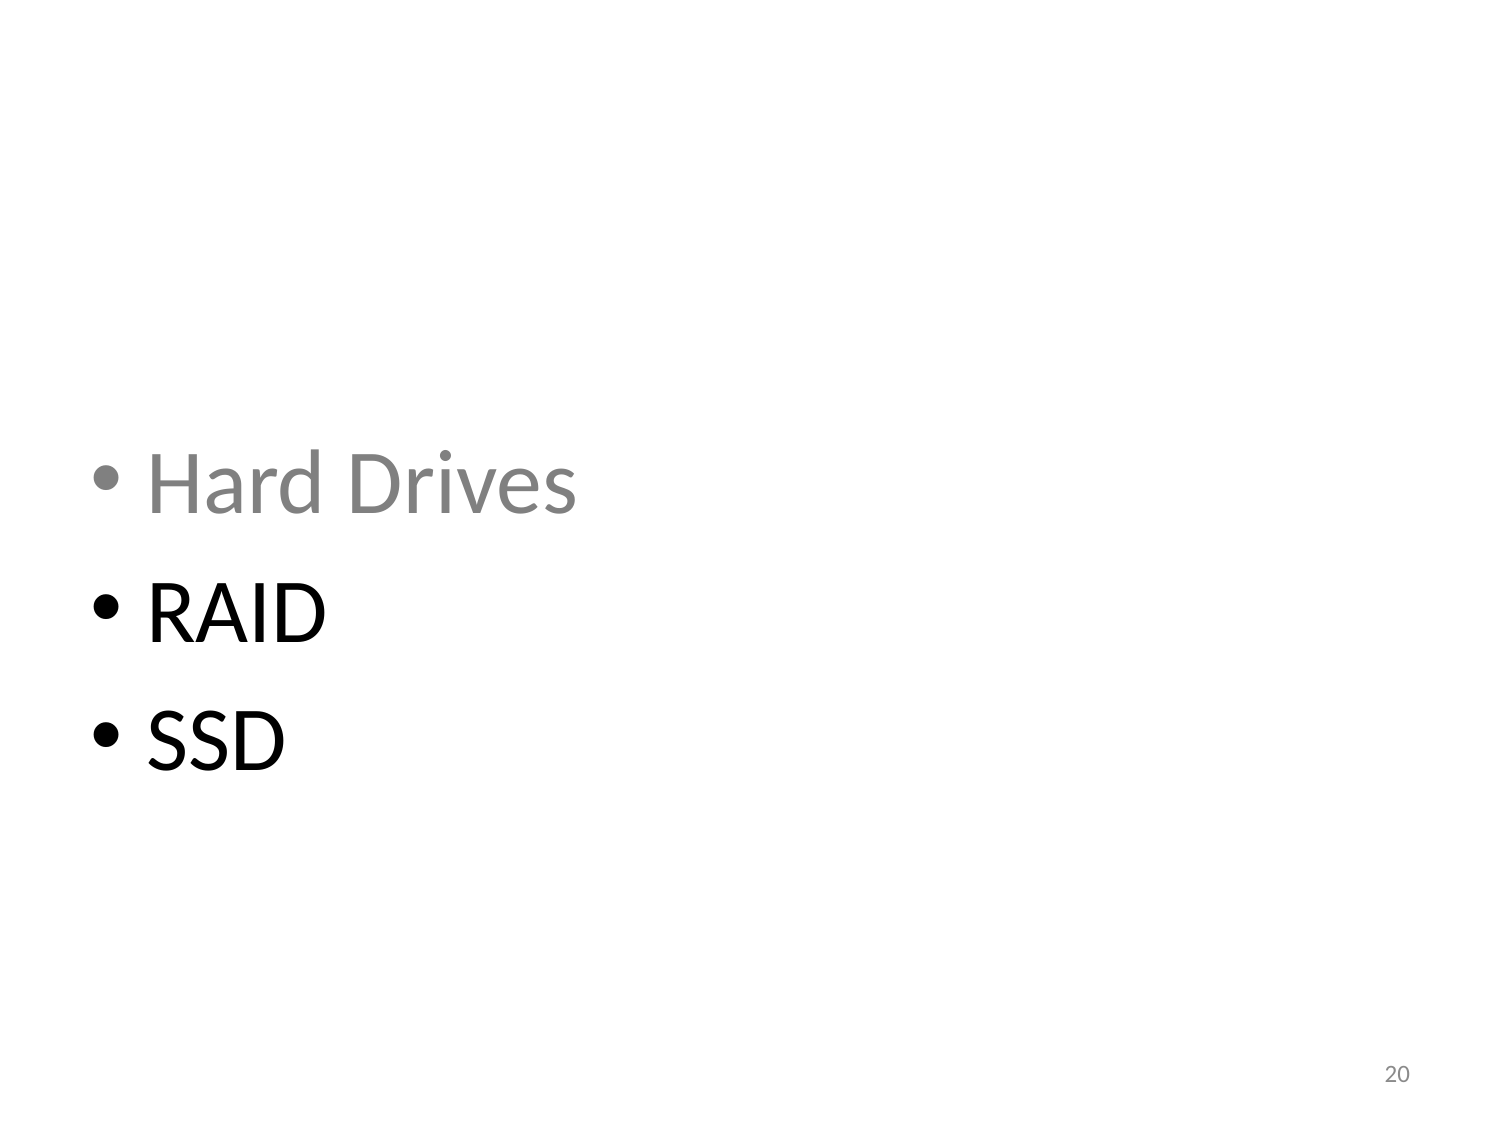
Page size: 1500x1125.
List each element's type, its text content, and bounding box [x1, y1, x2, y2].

list Hard Drives RAID SSD [75, 128, 1425, 1083]
slide_number 20 [1074, 1042, 1425, 1103]
